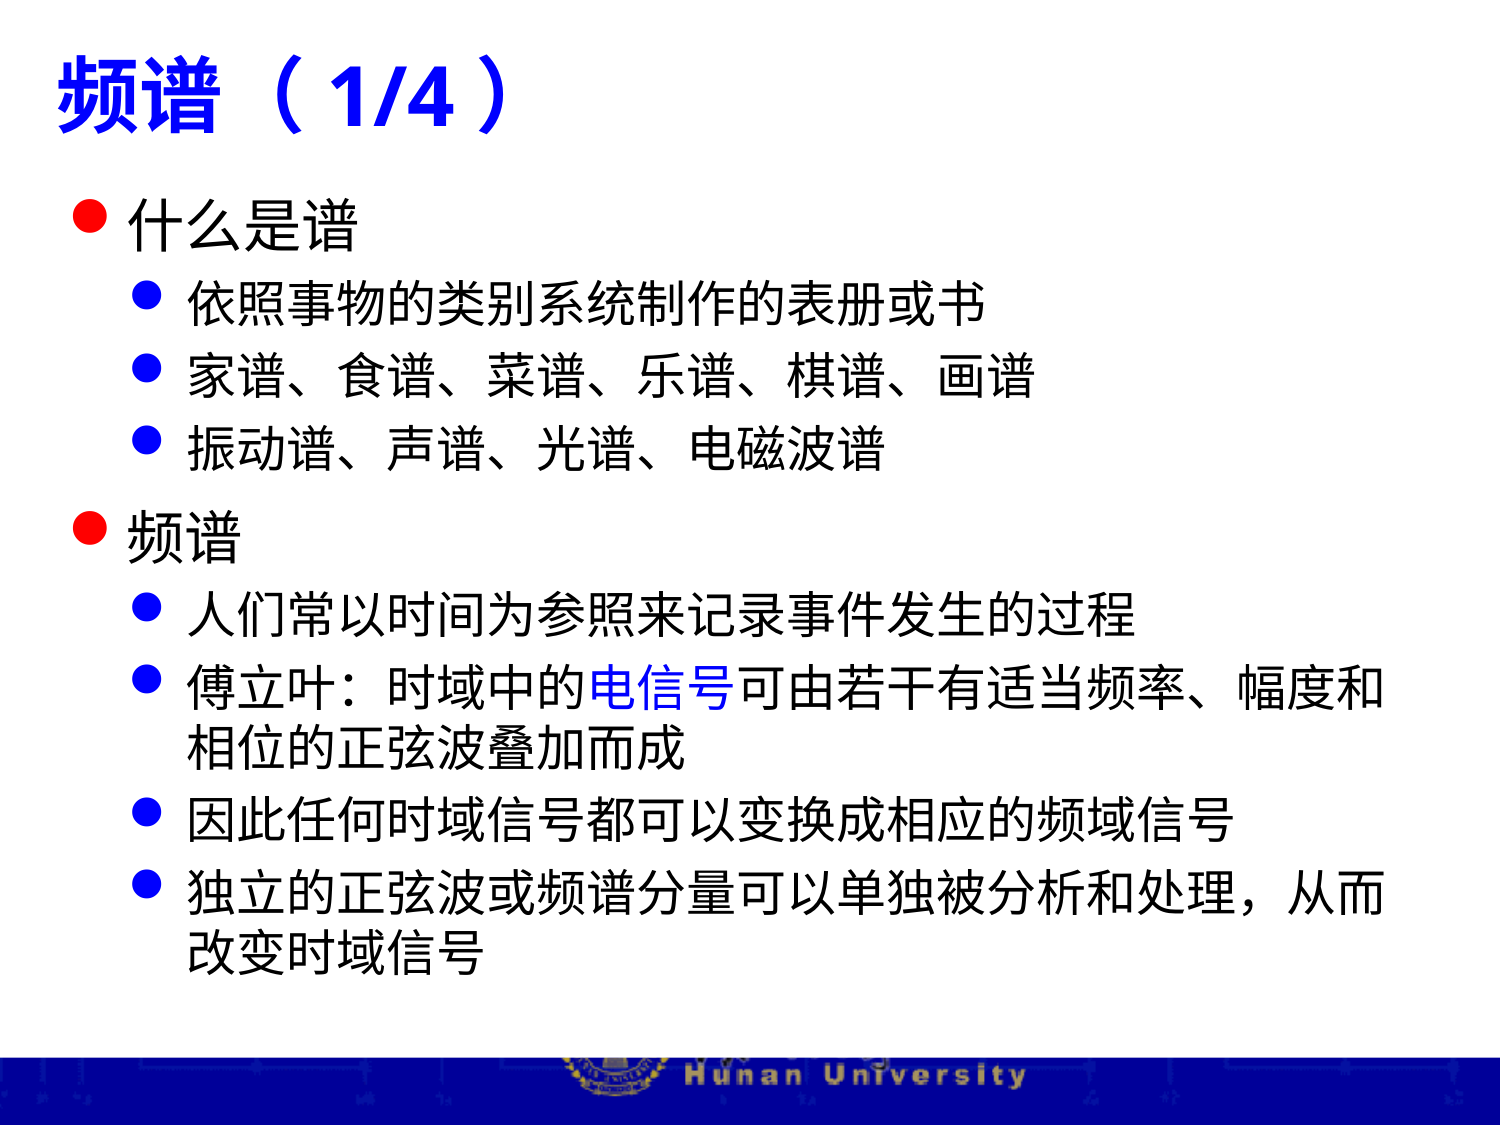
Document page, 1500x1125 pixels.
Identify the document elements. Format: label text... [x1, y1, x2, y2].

text_box 频谱（1/4） [41, 35, 1467, 151]
text_box 依照事物的类别系统制作的表册或书 家谱、食谱、菜谱、乐谱、棋谱、画谱 振动谱、声谱、光谱、电磁波谱 [53, 264, 1448, 485]
picture [0, 1058, 1500, 1125]
text_box 什么是谱 [53, 181, 1448, 264]
text_box 频谱 人们常以时间为参照来记录事件发生的过程 傅立叶：时域中的电信号可由若干有适当频率、幅度和相位的正弦波叠加而成 因此任何时域信号都可以变换成相应的频域信号 独立的正弦波或频谱分量可以单独被分析和处理，从而改变时域信号 [53, 493, 1448, 989]
